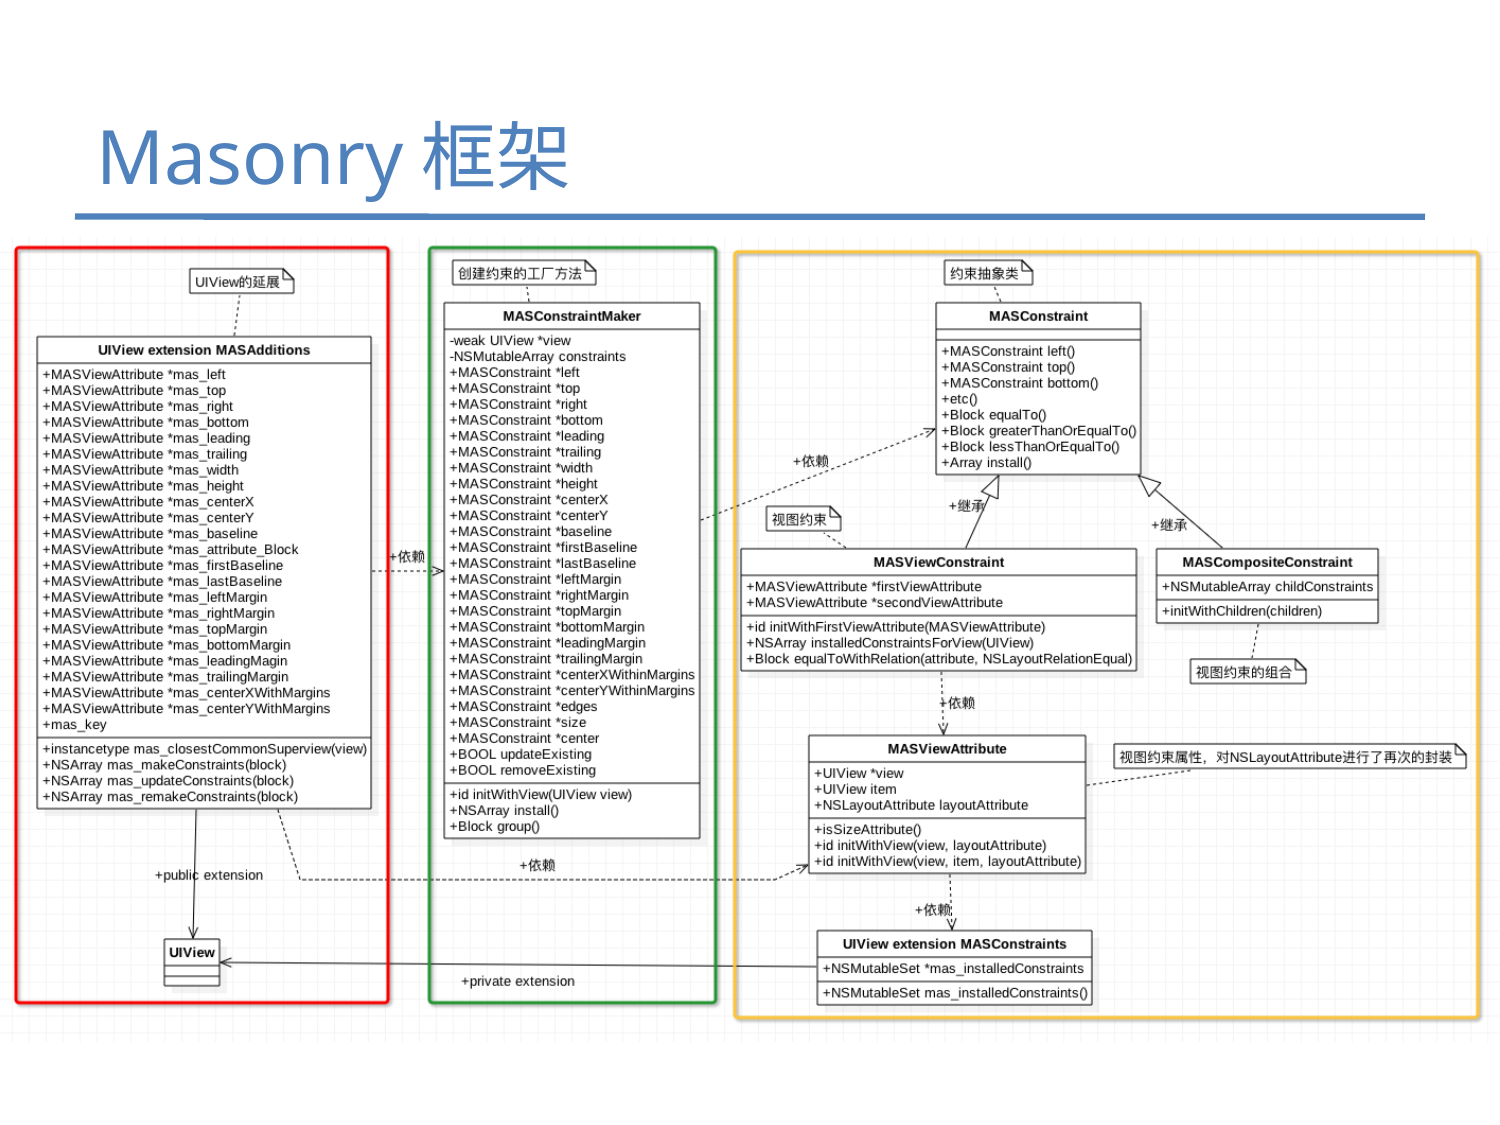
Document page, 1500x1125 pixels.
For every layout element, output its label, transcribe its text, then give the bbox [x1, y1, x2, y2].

title Masonry框架 [81, 102, 1416, 234]
picture [0, 237, 1499, 1043]
